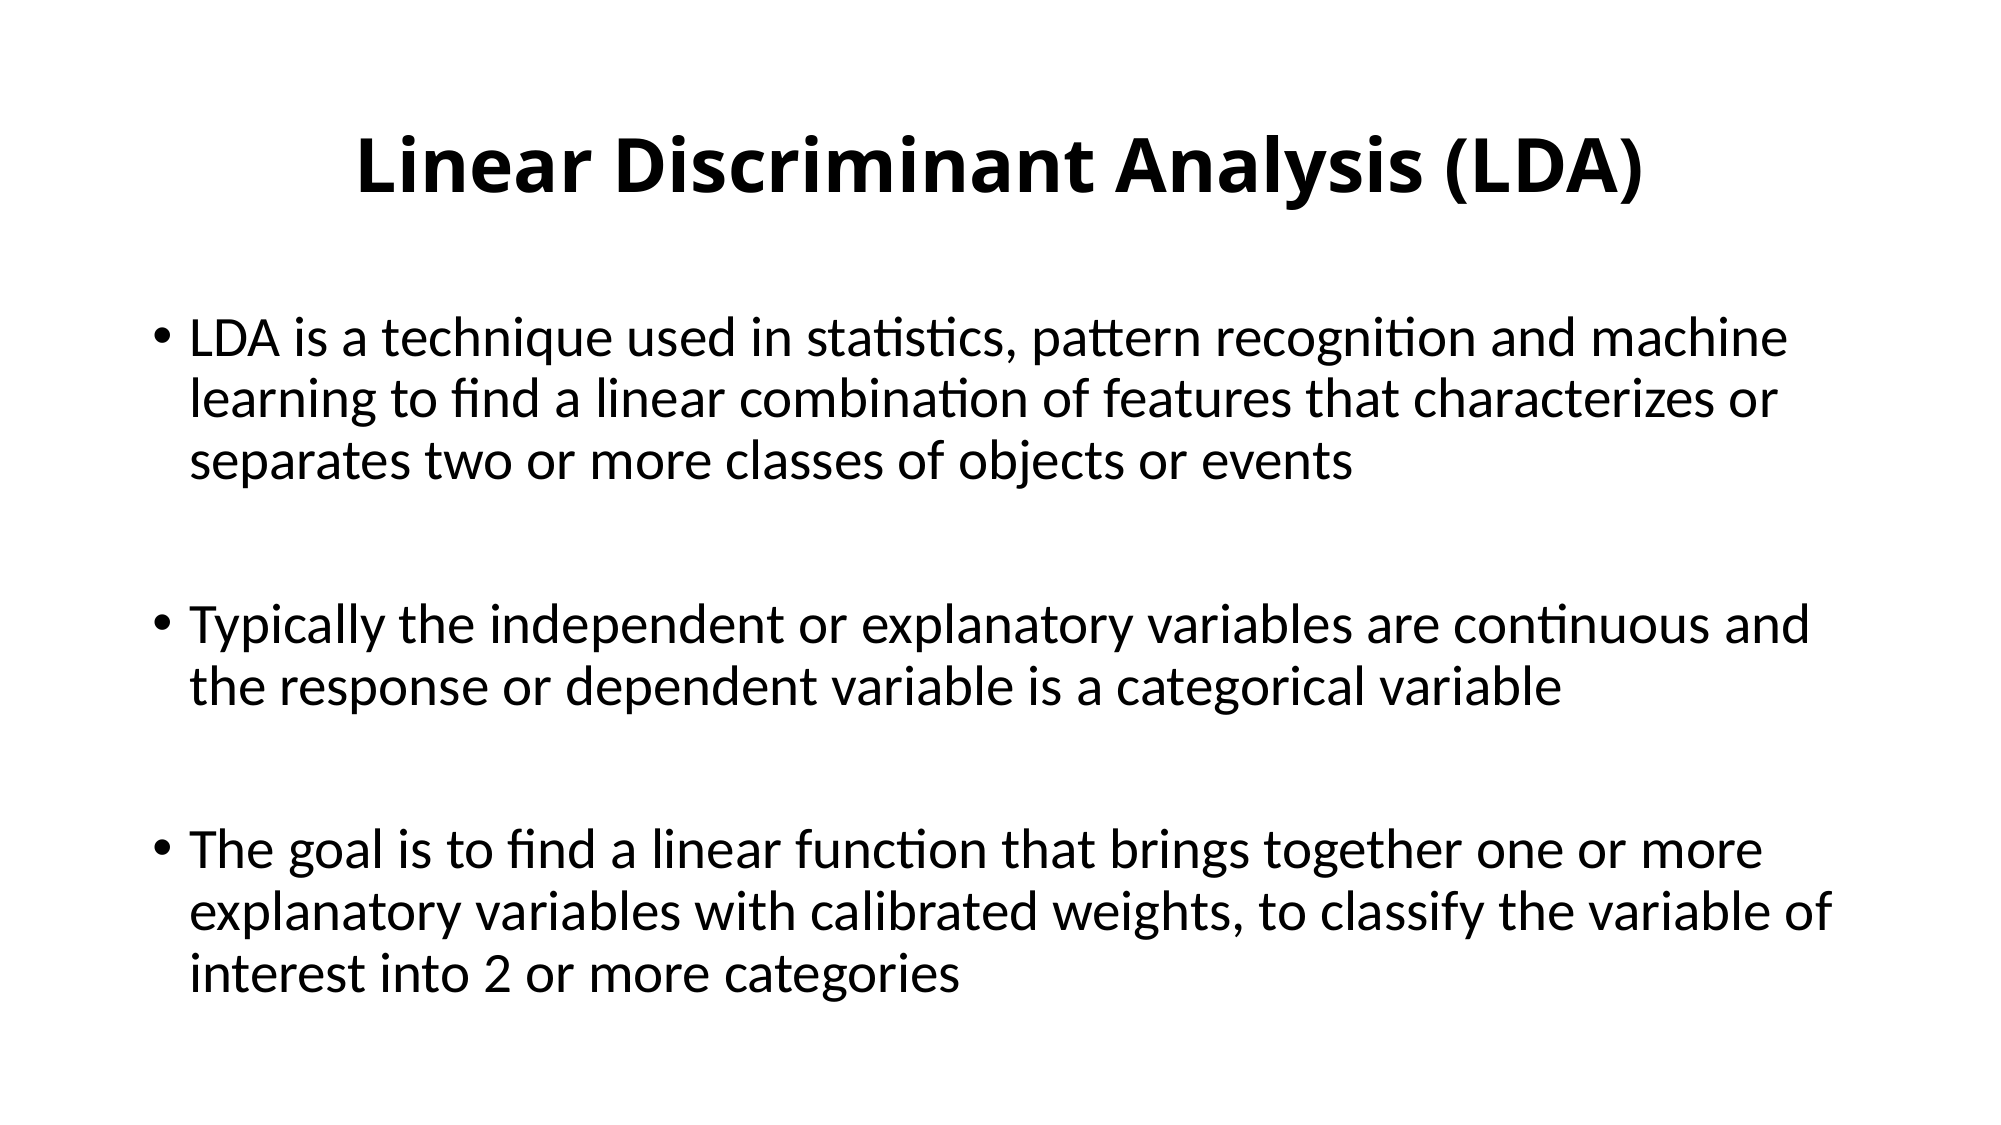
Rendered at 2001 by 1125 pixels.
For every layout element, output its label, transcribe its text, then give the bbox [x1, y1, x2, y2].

list LDA is a technique used in statistics, pattern recognition and machine learning to find a linear combination of features that characterizes or separates two or more classes of objects or events Typically the independent or explanatory variables are continuous and the response or dependent variable is a categorical variable The goal is to find a linear function that brings together one or more explanatory variables with calibrated weights, to classify the variable of interest into 2 or more categories [137, 299, 1863, 1014]
title Linear Discriminant Analysis (LDA) [137, 59, 1863, 278]
